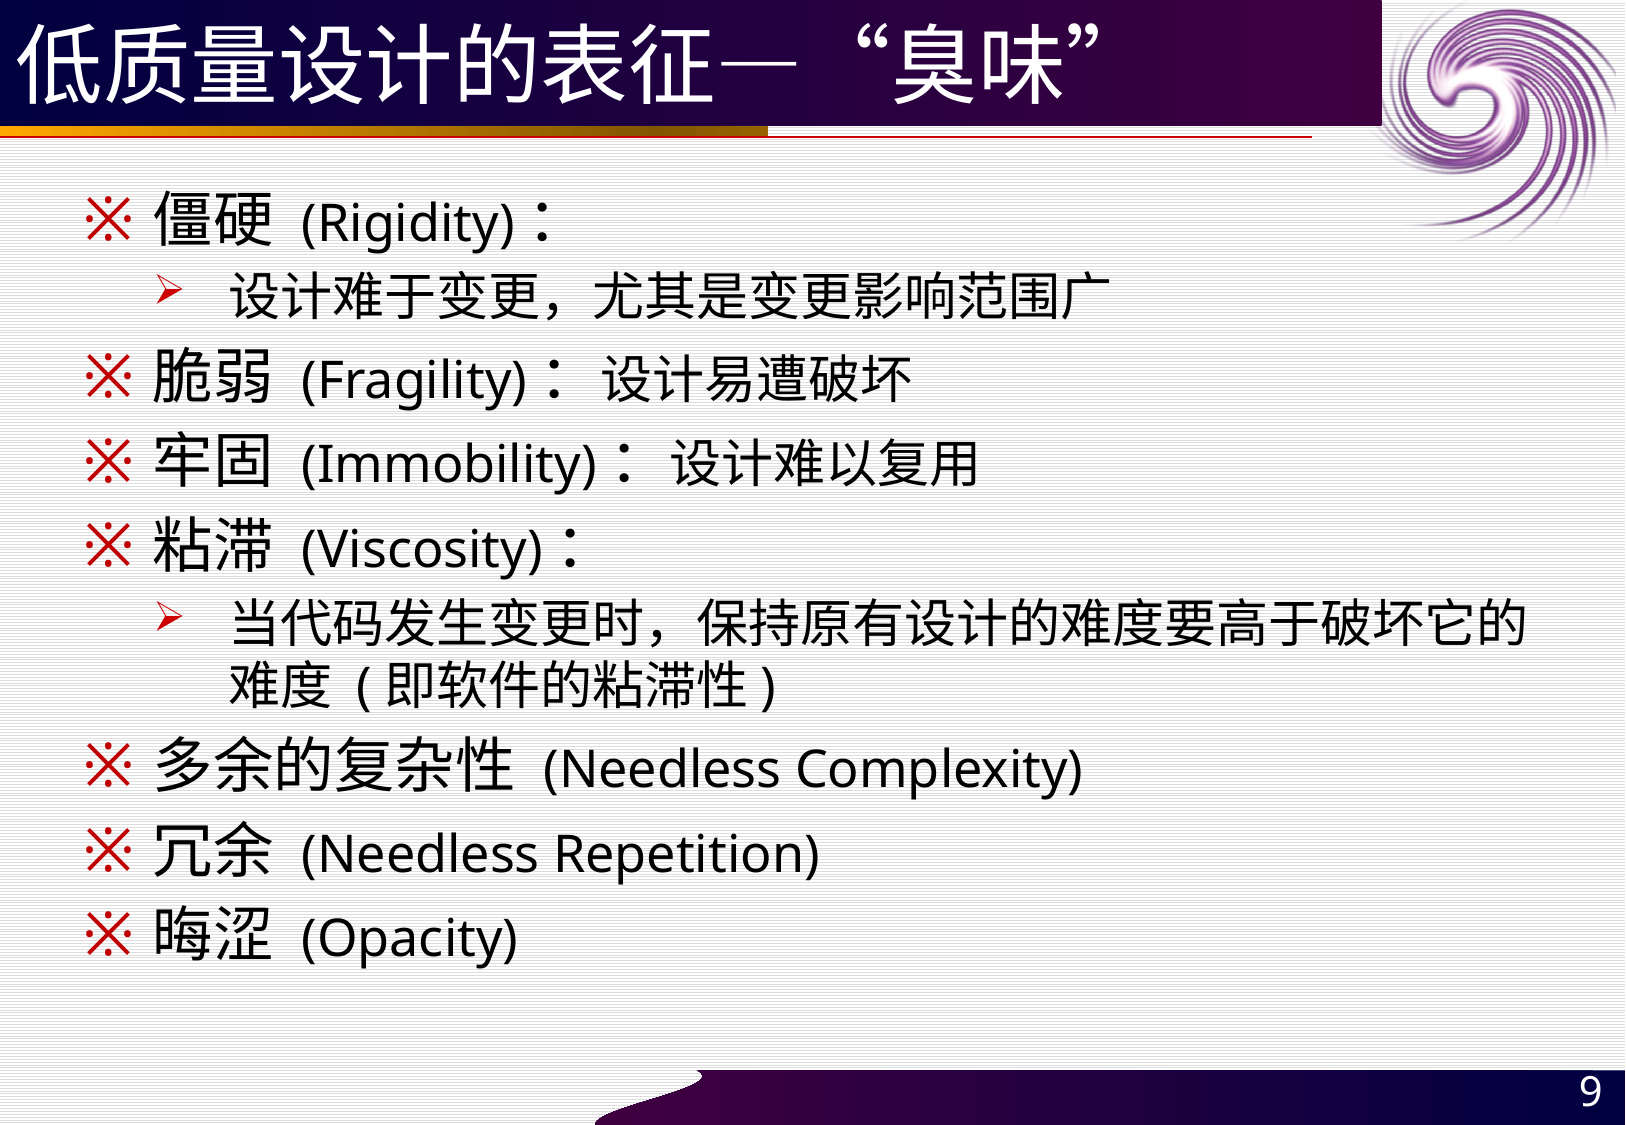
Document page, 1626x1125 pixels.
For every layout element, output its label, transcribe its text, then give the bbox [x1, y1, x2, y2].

slide_number 9 [1474, 1069, 1619, 1125]
title 低质量设计的表征—“臭味” [0, 0, 1382, 126]
list 僵硬 (Rigidity)： 设计难于变更，尤其是变更影响范围广 脆弱 (Fragility)：设计易遭破坏 牢固 (Immobility)：设计难以复用 粘滞 (Viscosity)： 当代码发生变更时，保持原有设计的难度要高于破坏它的难度 (即软件的粘滞性) 多余的复杂性 (Needless Complexity) 冗余 (Needless Repetition) 晦涩 (Opacity) [56, 172, 1569, 1048]
picture [1362, 0, 1616, 244]
